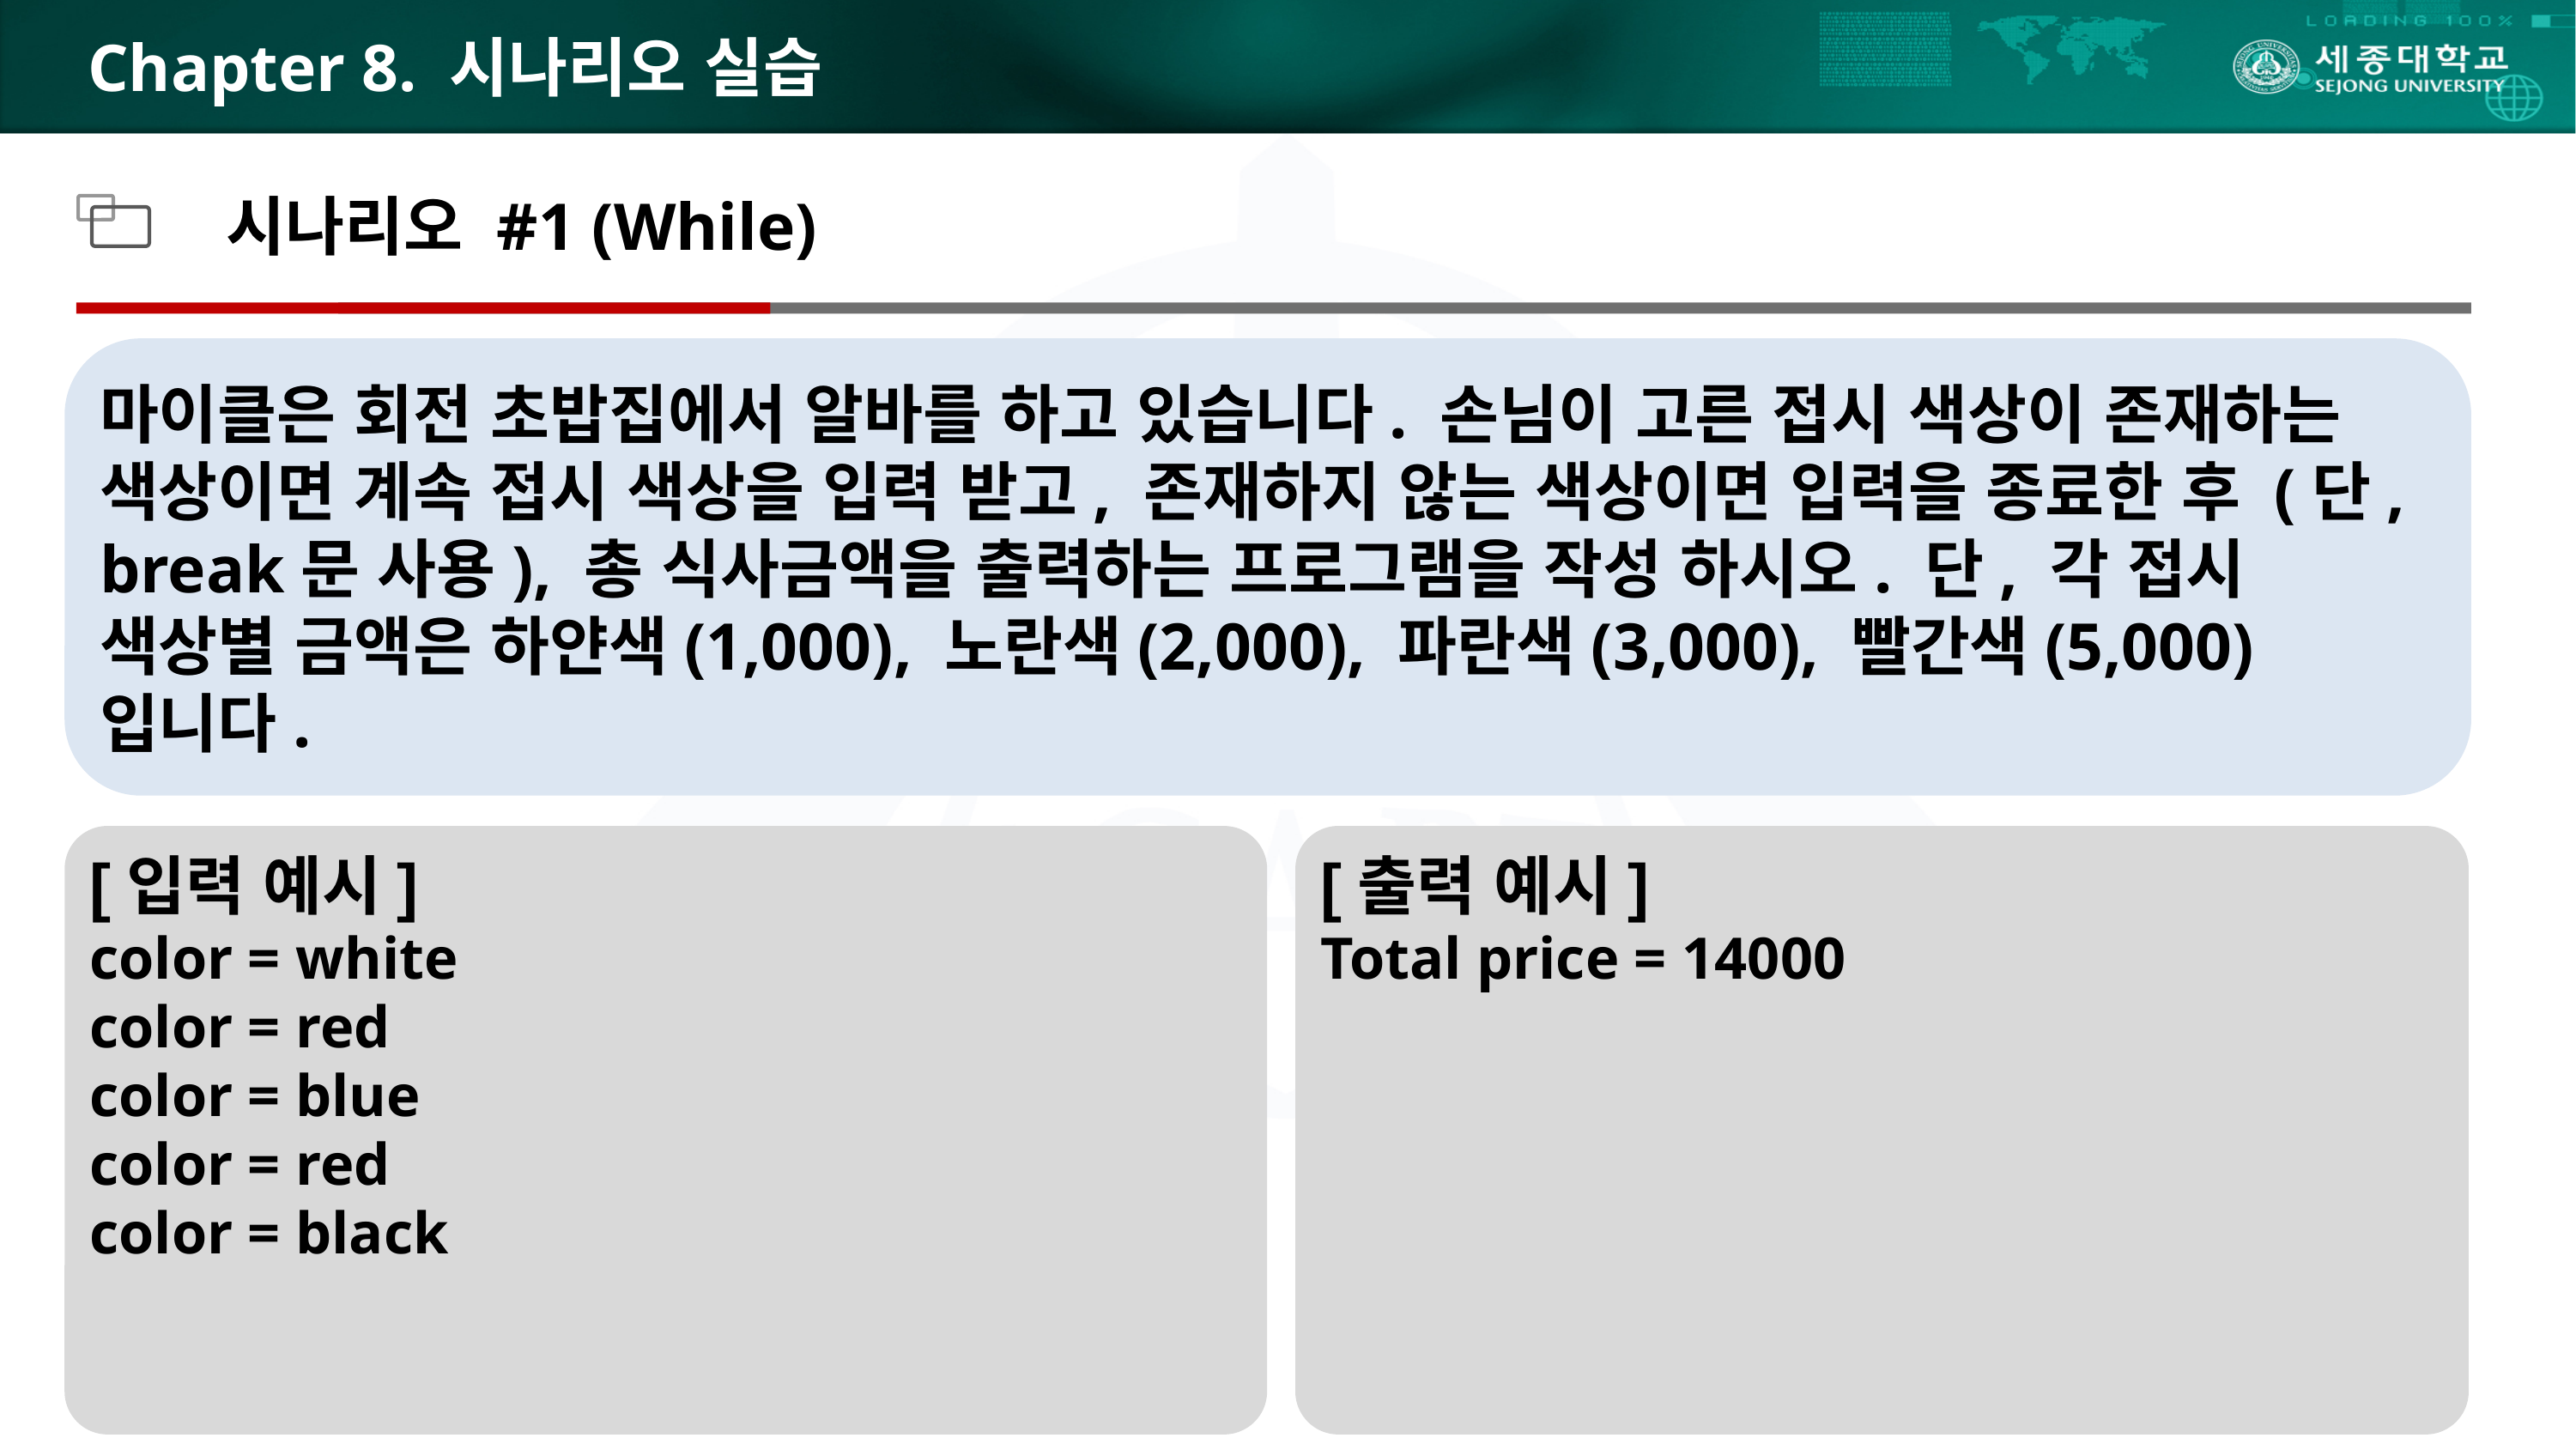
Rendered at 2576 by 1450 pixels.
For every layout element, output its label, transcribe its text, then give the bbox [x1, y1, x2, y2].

text_box [입력 예시] color = white color = red color = blue color = red color = black [63, 823, 1270, 1436]
text_box 마이클은 회전 초밥집에서 알바를 하고 있습니다. 손님이 고른 접시 색상이 존재하는 색상이면 계속 접시 색상을 입력 받고, 존재하지 않는 색상이면 입력을 종료한 후 (단, break문 사용), 총 식사금액을 출력하는 프로그램을 작성 하시오. 단, 각 접시 색상별 금액은 하얀색(1,000), 노란색(2,000), 파란색(3,000), 빨간색(5,000)입니다. [63, 337, 2474, 798]
picture [0, 0, 2576, 1449]
title Chapter 8. 시나리오 실습 [64, 0, 2221, 131]
list 시나리오 #1 (While) [203, 166, 2471, 283]
text_box [출력 예시] Total price = 14000 [1293, 823, 2471, 1436]
